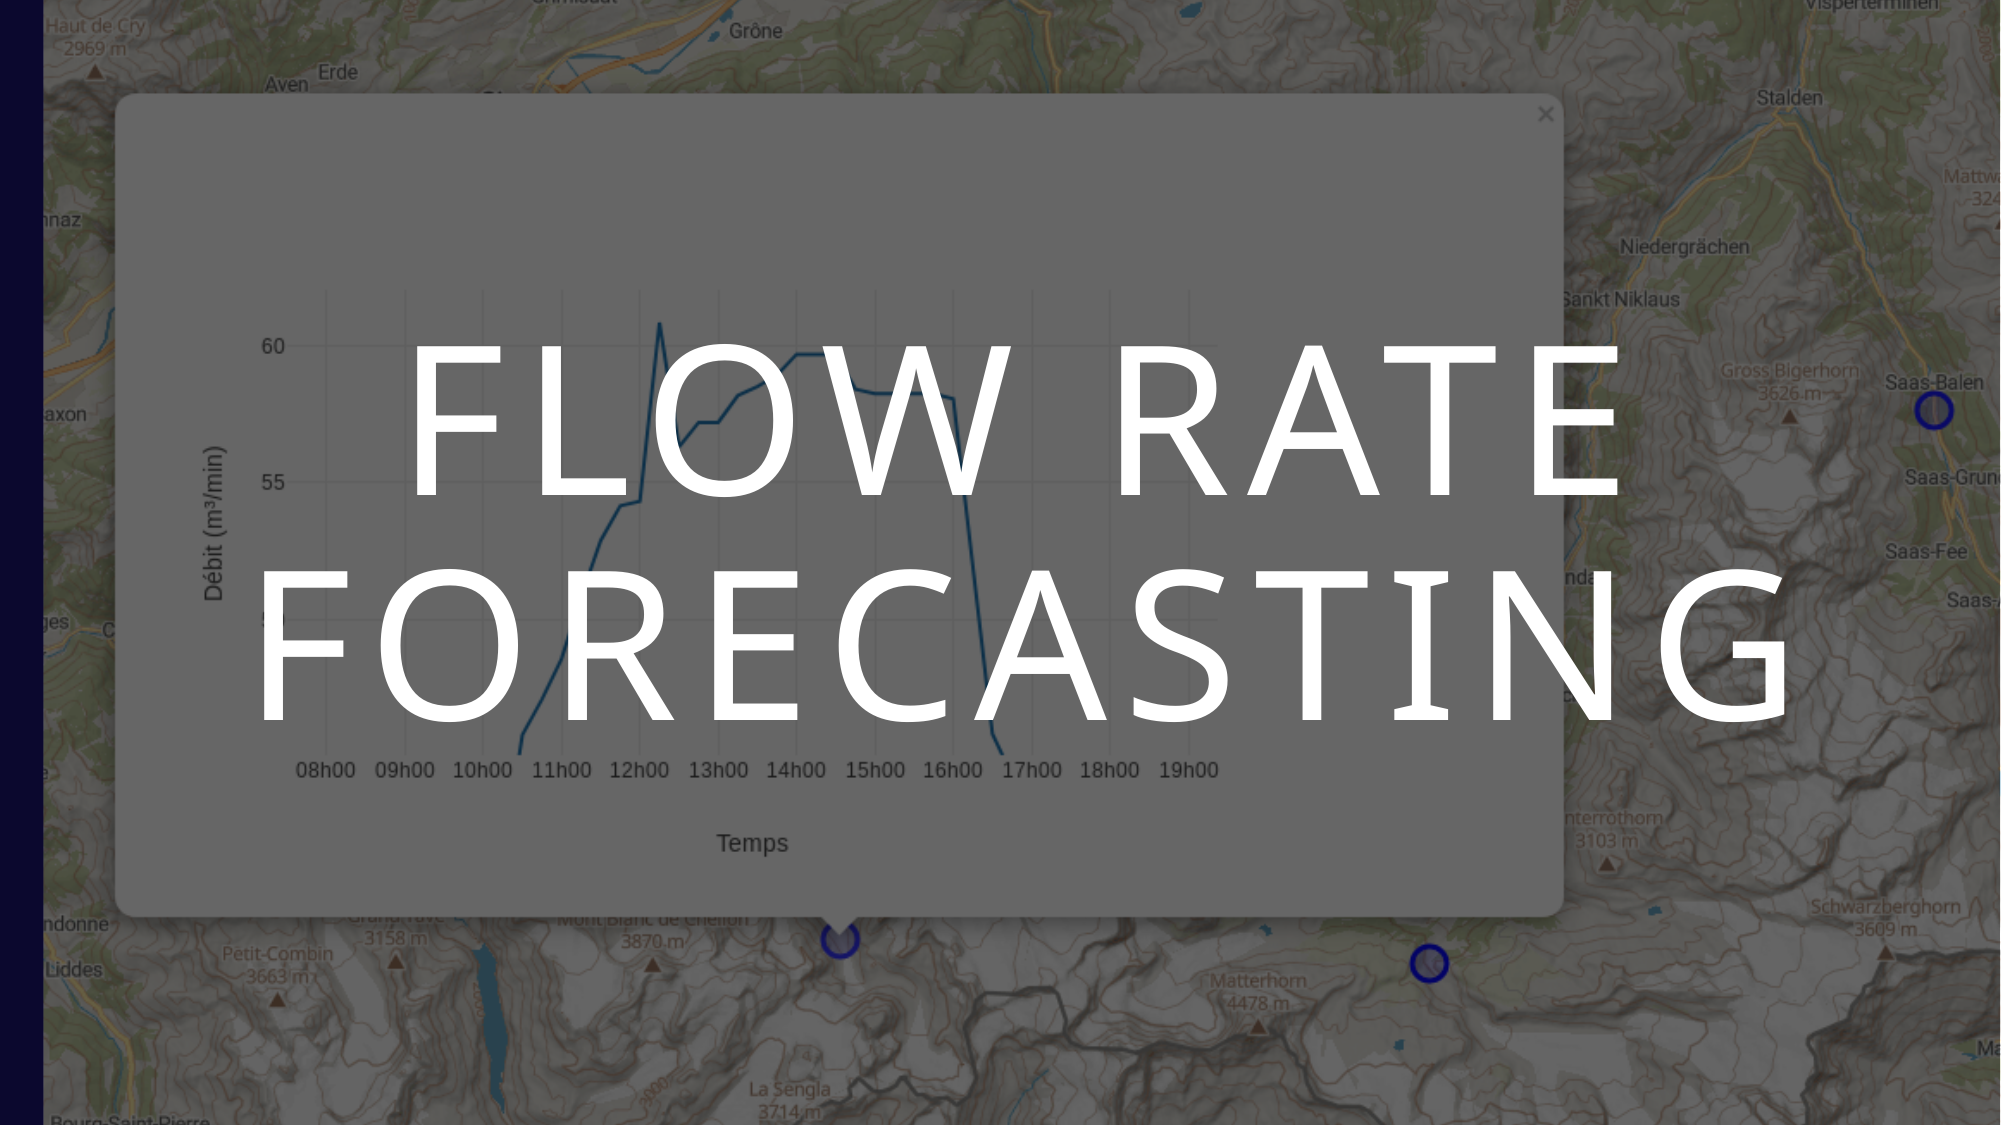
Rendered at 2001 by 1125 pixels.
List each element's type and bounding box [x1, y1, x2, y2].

picture [43, 0, 2000, 1125]
text_box [0, 0, 43, 1125]
